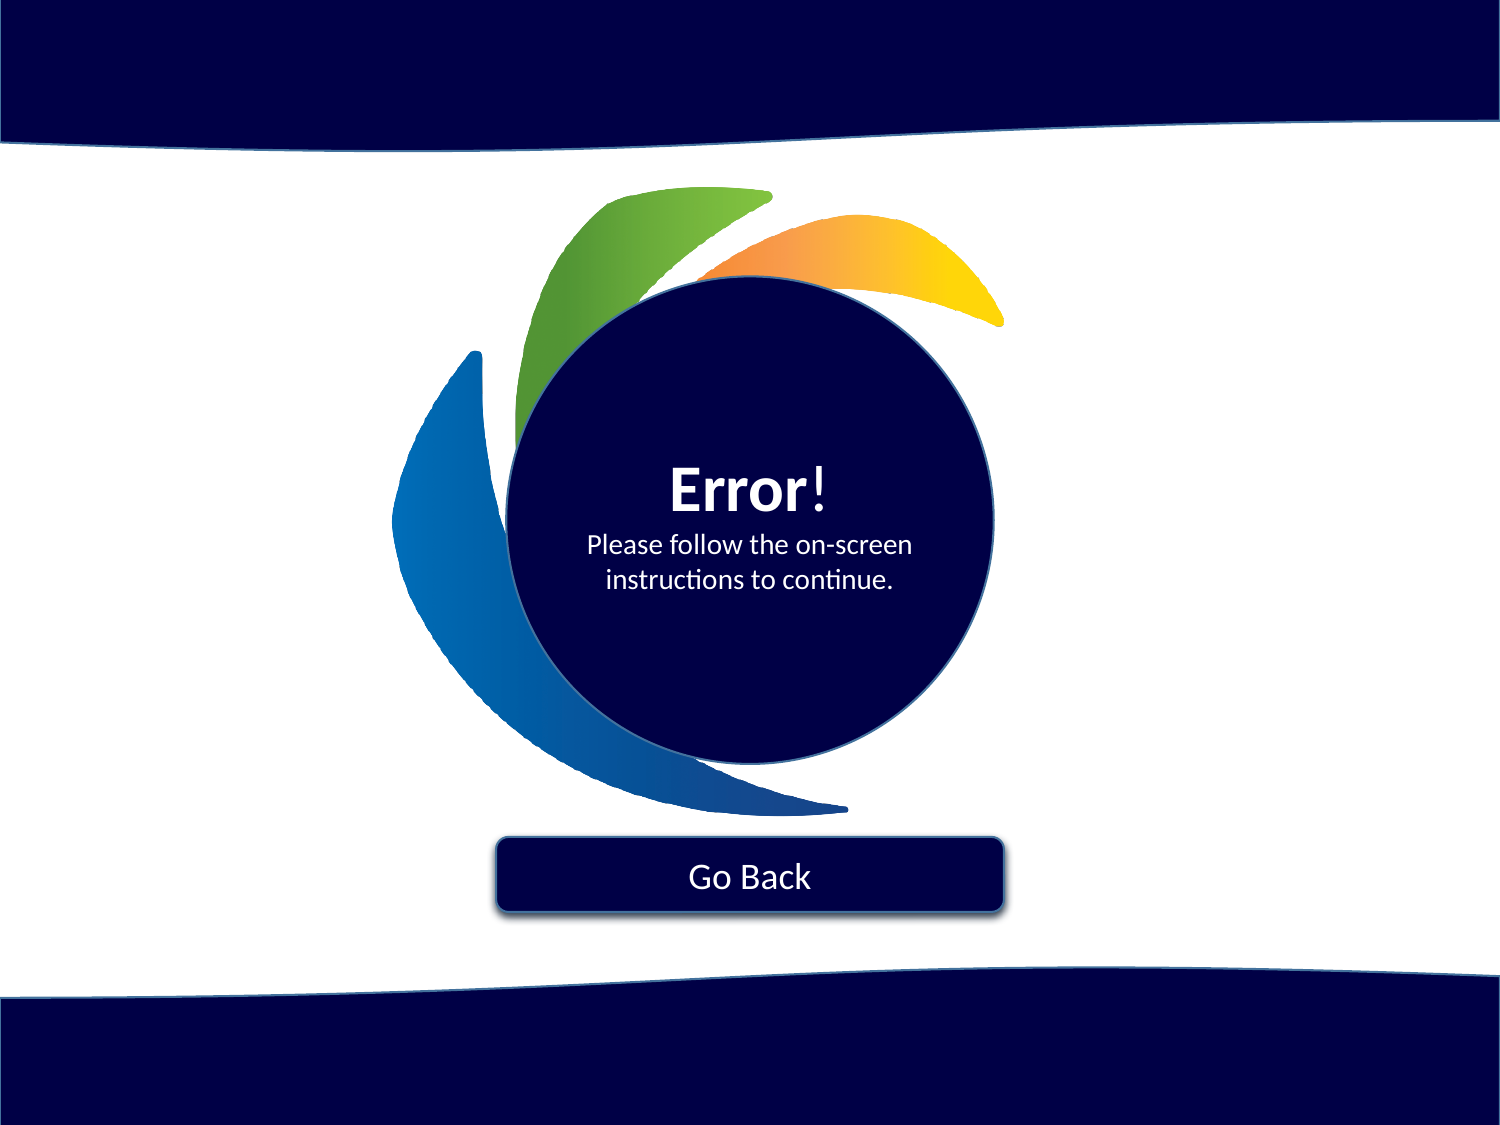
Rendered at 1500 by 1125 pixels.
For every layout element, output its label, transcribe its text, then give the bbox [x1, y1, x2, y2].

picture [391, 187, 1004, 845]
text_box [0, 966, 1500, 1125]
text_box Go Back [495, 844, 1006, 914]
text_box [0, 0, 1500, 153]
